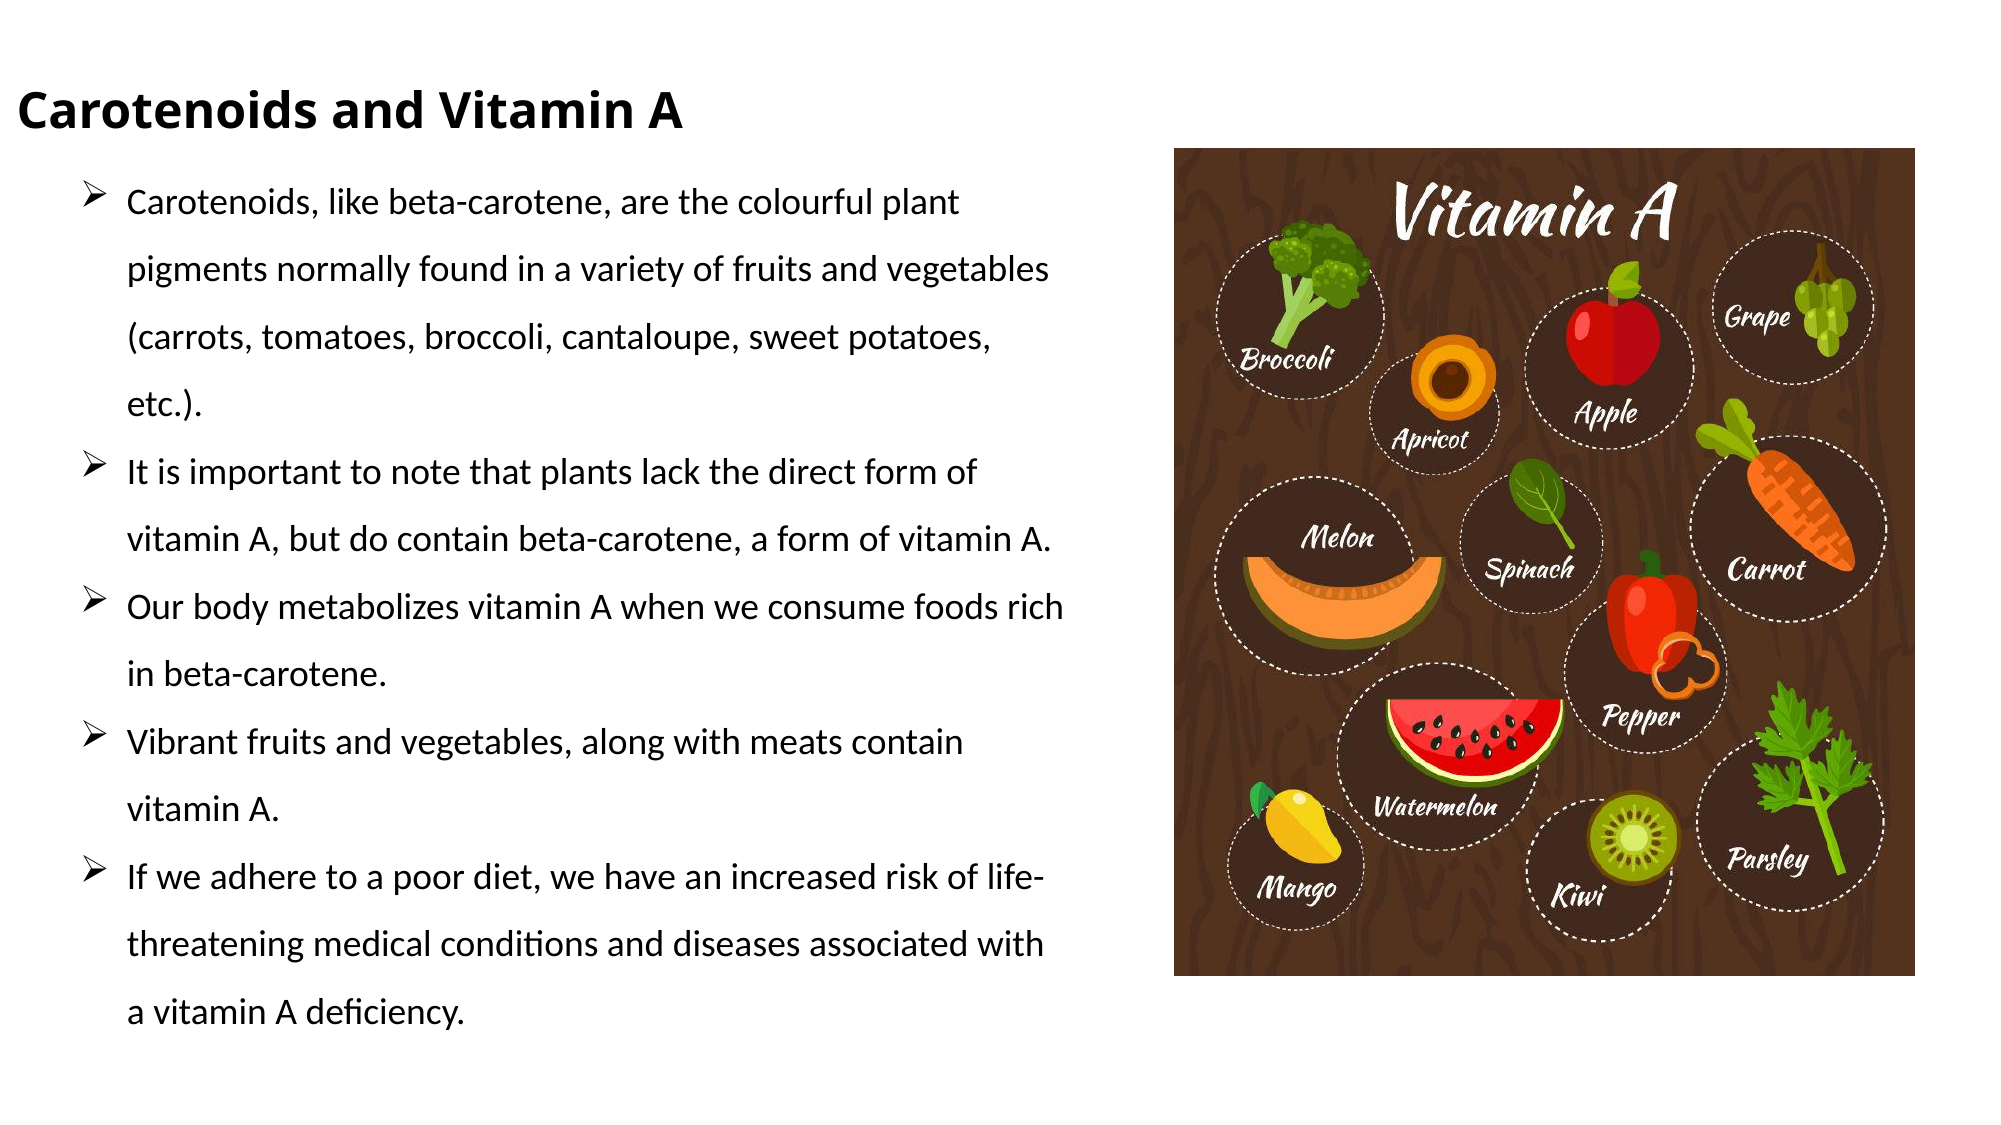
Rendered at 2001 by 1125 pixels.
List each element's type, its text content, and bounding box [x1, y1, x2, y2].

text_box Carotenoids, like beta-carotene, are the colourful plant pigments normally found in a variety of fruits and vegetables (carrots, tomatoes, broccoli, cantaloupe, sweet potatoes, etc.). It is important to note that plants lack the direct form of vitamin A, but do contain beta-carotene, a form of vitamin A. Our body metabolizes vitamin A when we consume foods rich in beta-carotene. Vibrant fruits and vegetables, along with meats contain vitamin A. If we adhere to a poor diet, we have an increased risk of life-threatening medical conditions and diseases associated with a vitamin A deficiency. [65, 146, 1084, 1039]
picture [1174, 148, 1915, 976]
text_box Carotenoids and Vitamin A [1, 70, 698, 146]
